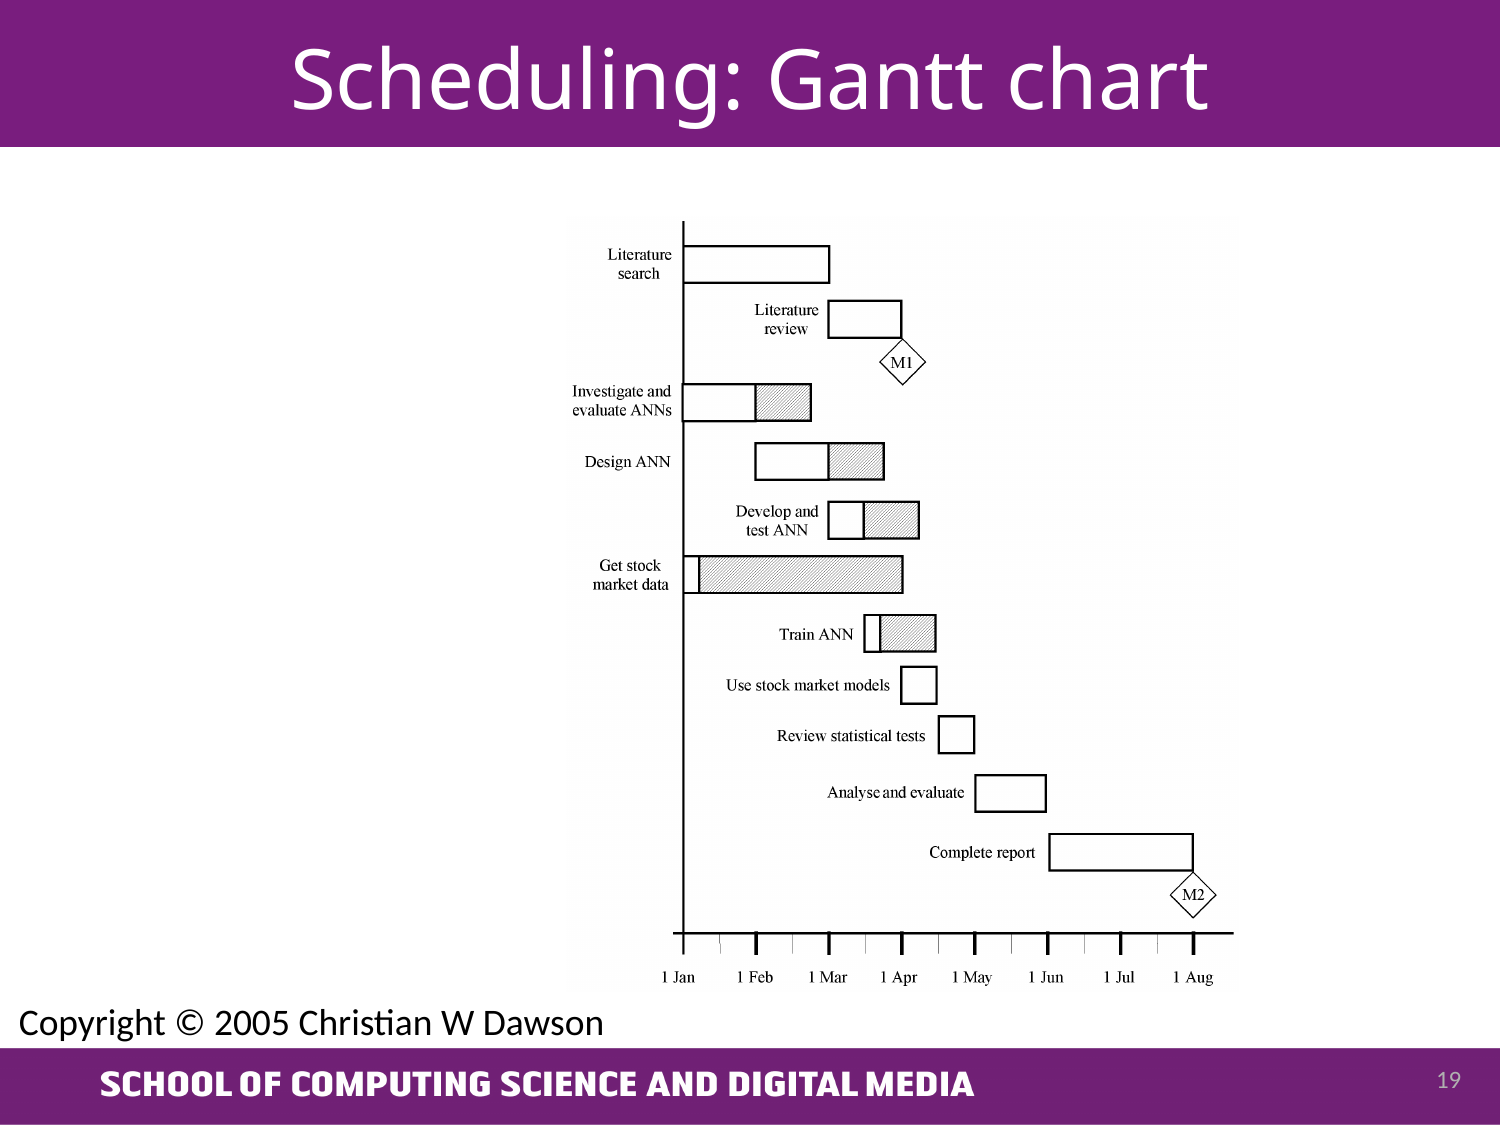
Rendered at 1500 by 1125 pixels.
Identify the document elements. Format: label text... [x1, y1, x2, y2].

text_box Copyright © 2005 Christian W Dawson [4, 991, 620, 1051]
picture [0, 0, 1500, 147]
title Scheduling: Gantt chart [23, 23, 1477, 129]
picture [565, 216, 1240, 992]
picture [0, 1046, 1500, 1125]
slide_number 19 [1210, 1048, 1477, 1108]
